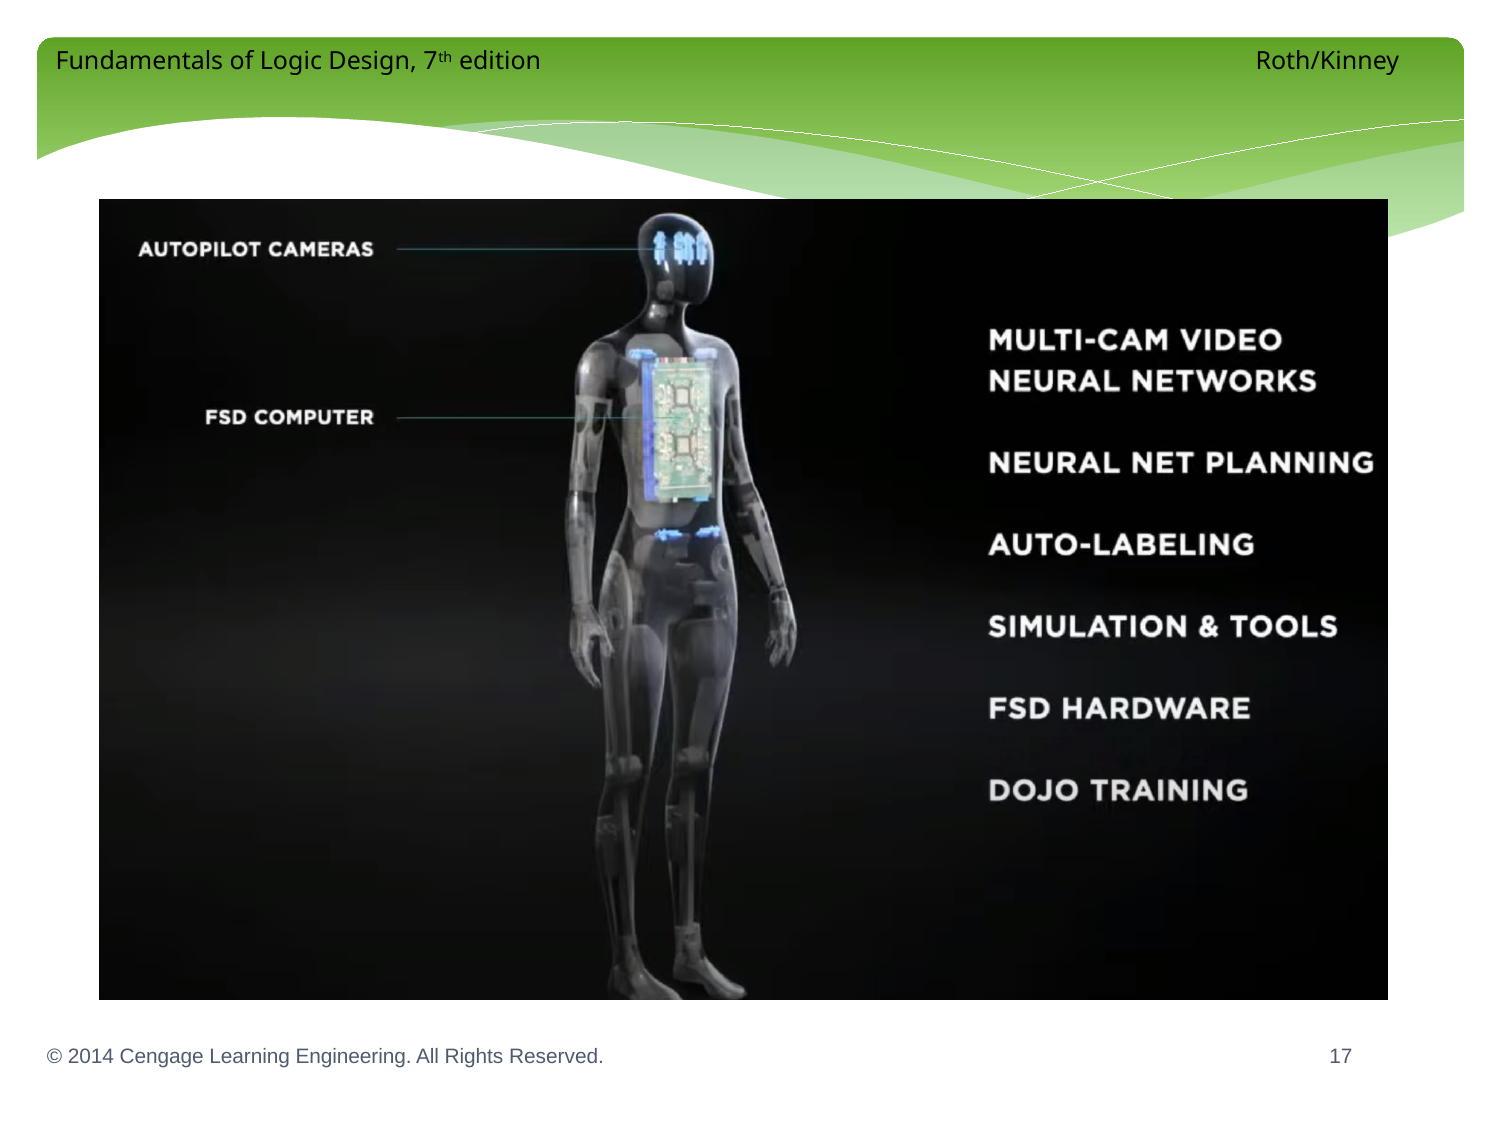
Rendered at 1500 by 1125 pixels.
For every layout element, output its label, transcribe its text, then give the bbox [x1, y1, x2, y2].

slide_number 17 [1245, 1025, 1437, 1085]
picture [99, 199, 1388, 1000]
footer © 2014 Cengage Learning Engineering. All Rights Reserved. [31, 1025, 653, 1086]
